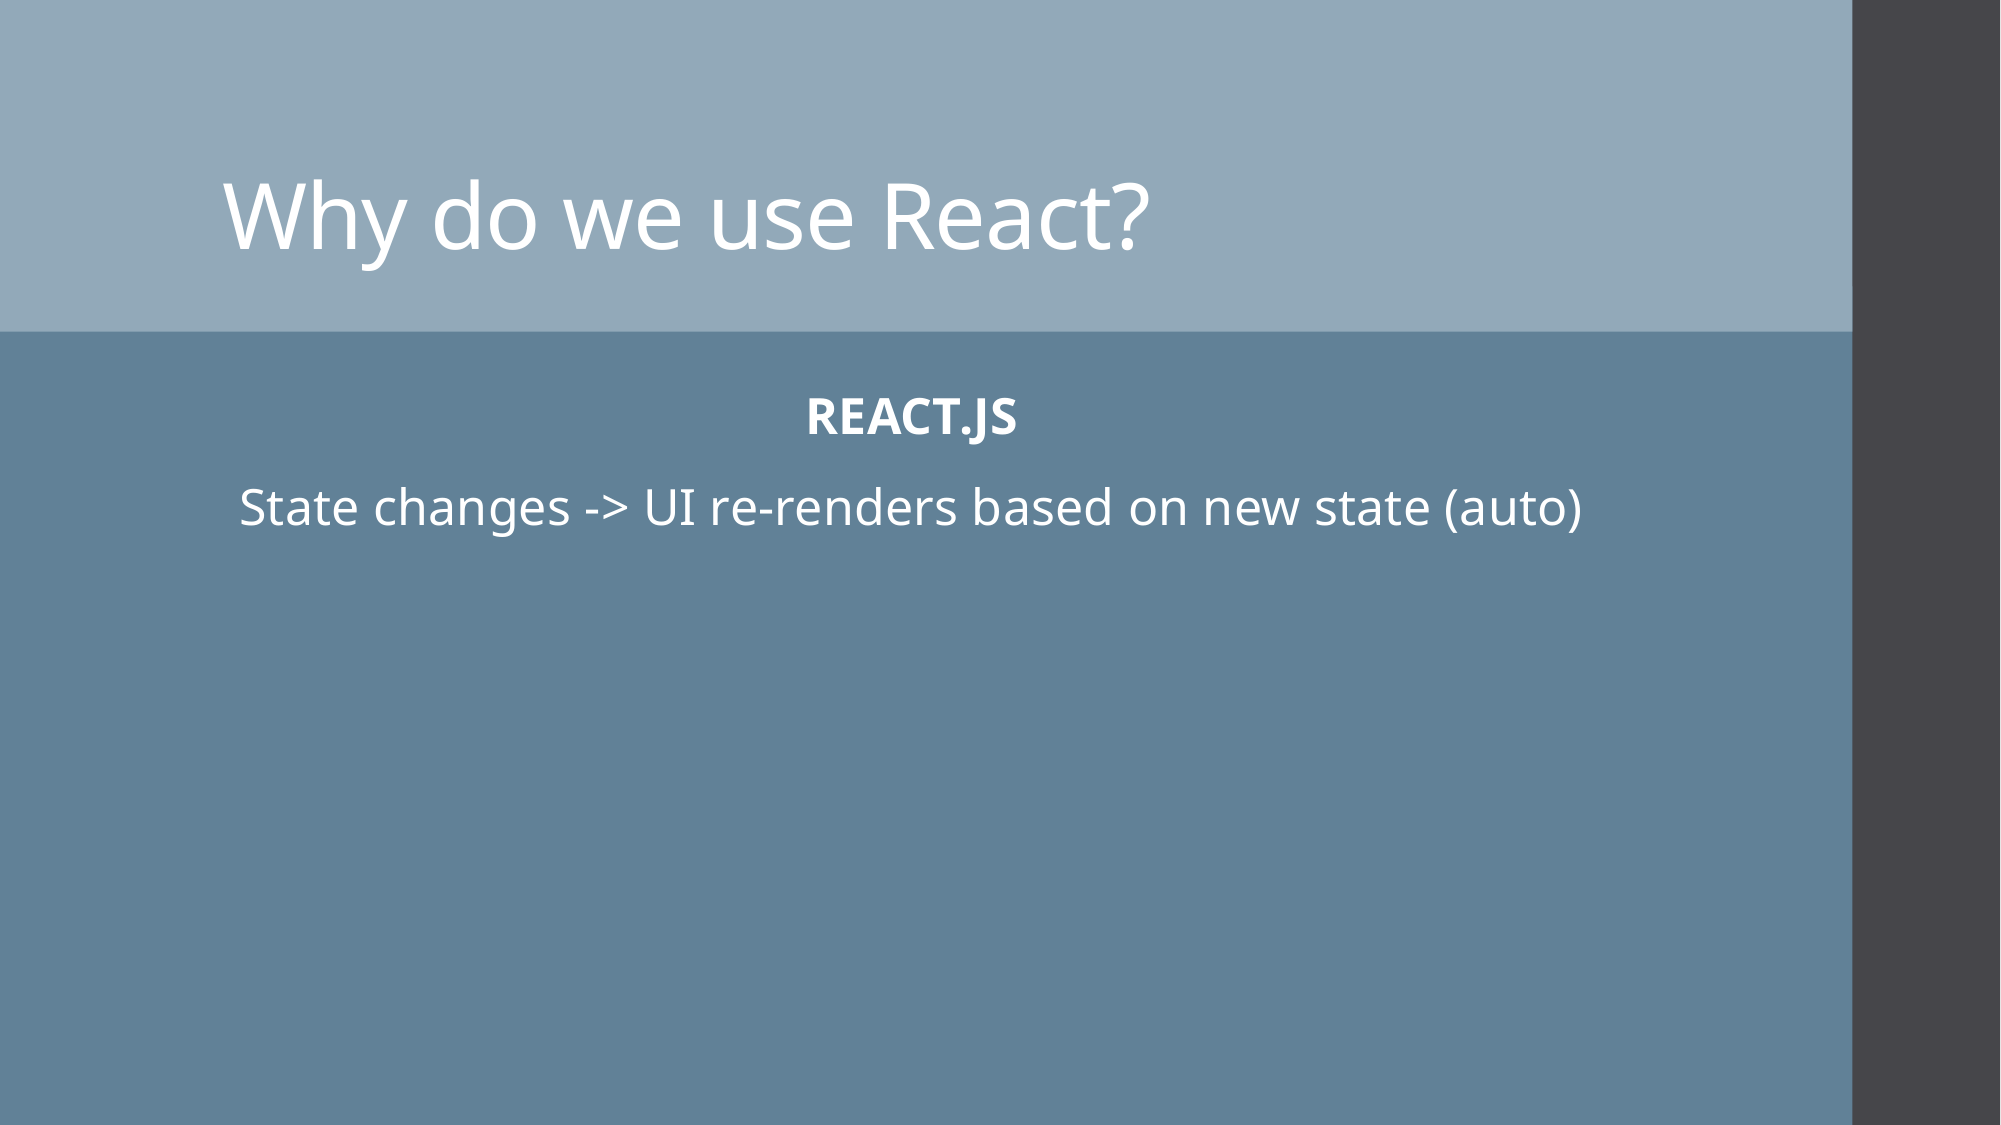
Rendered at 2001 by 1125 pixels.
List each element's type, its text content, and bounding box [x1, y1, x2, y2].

text_box [1854, 0, 2000, 1125]
title Why do we use React? [206, 60, 1797, 278]
list REACT.JS State changes -> UI re-renders based on new state (auto) [206, 381, 1617, 1014]
text_box [0, 333, 1854, 1125]
text_box [0, 0, 1854, 333]
